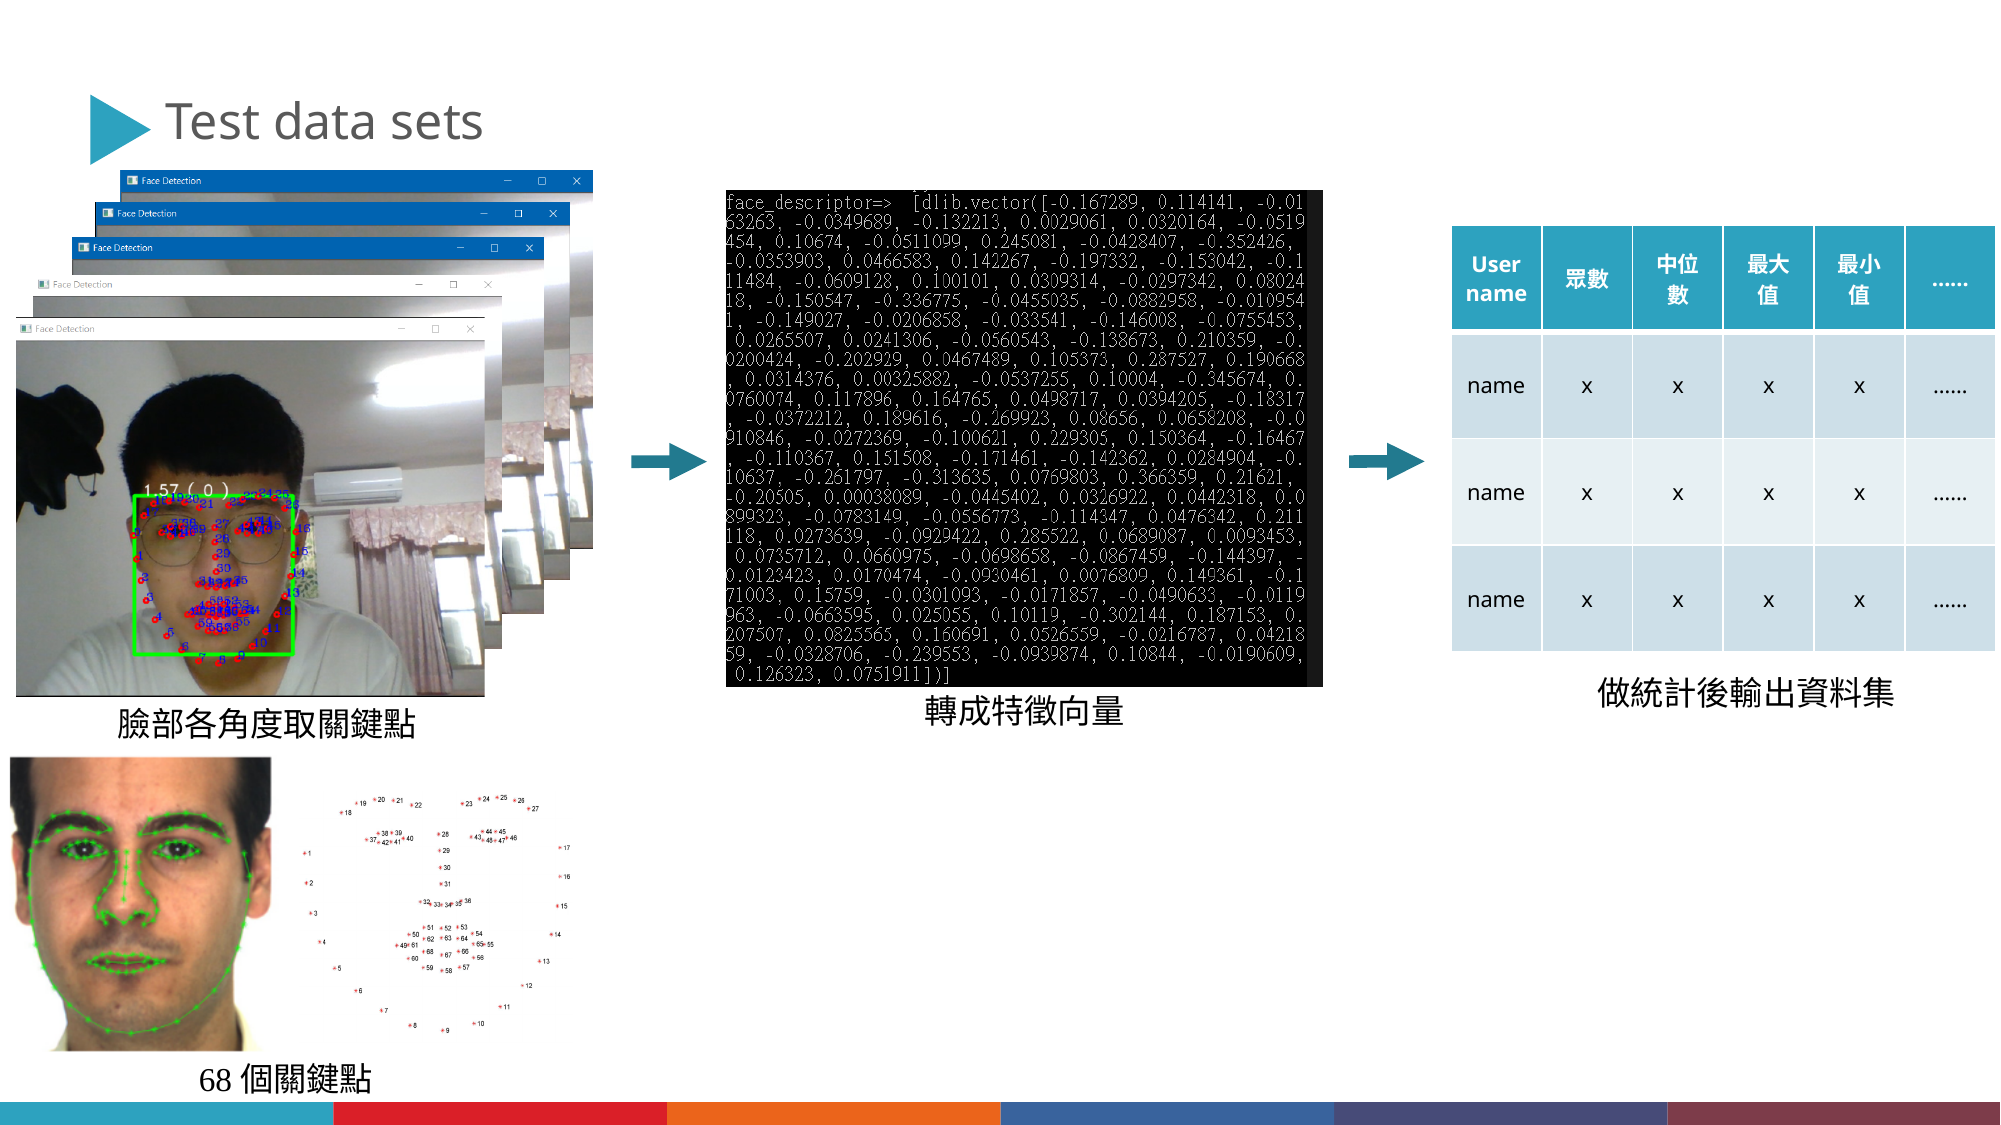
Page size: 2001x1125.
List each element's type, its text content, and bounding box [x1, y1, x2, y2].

table_header 最小值 [1815, 226, 1904, 329]
table_cell x [1633, 439, 1722, 544]
table_cell x [1543, 439, 1632, 544]
table_cell x [1815, 335, 1904, 438]
table_cell name [1452, 439, 1541, 544]
table_cell x [1633, 546, 1722, 651]
table_header 中位數 [1633, 226, 1722, 329]
table_cell x [1815, 439, 1904, 544]
table_header User name [1452, 226, 1541, 329]
table_cell x [1815, 546, 1904, 651]
table_header 最大值 [1724, 226, 1813, 329]
text_box 做統計後輸出資料集 [1582, 665, 1912, 720]
table_cell x [1543, 335, 1632, 438]
table_cell …… [1906, 546, 1995, 651]
table_cell x [1724, 335, 1813, 438]
text_box Test data sets [150, 81, 1376, 157]
table_cell name [1452, 335, 1541, 438]
table_header …… [1906, 226, 1995, 329]
table_cell x [1633, 335, 1722, 438]
table_cell x [1724, 439, 1813, 544]
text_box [1, 755, 573, 1098]
table_cell x [1724, 546, 1813, 651]
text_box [16, 170, 593, 752]
table_cell name [1452, 546, 1541, 651]
table_cell …… [1906, 335, 1995, 438]
table_cell …… [1906, 439, 1995, 544]
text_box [726, 190, 1323, 739]
text_box [89, 92, 154, 167]
table_header 眾數 [1543, 226, 1632, 329]
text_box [0, 1101, 2000, 1125]
table_cell x [1543, 546, 1632, 651]
